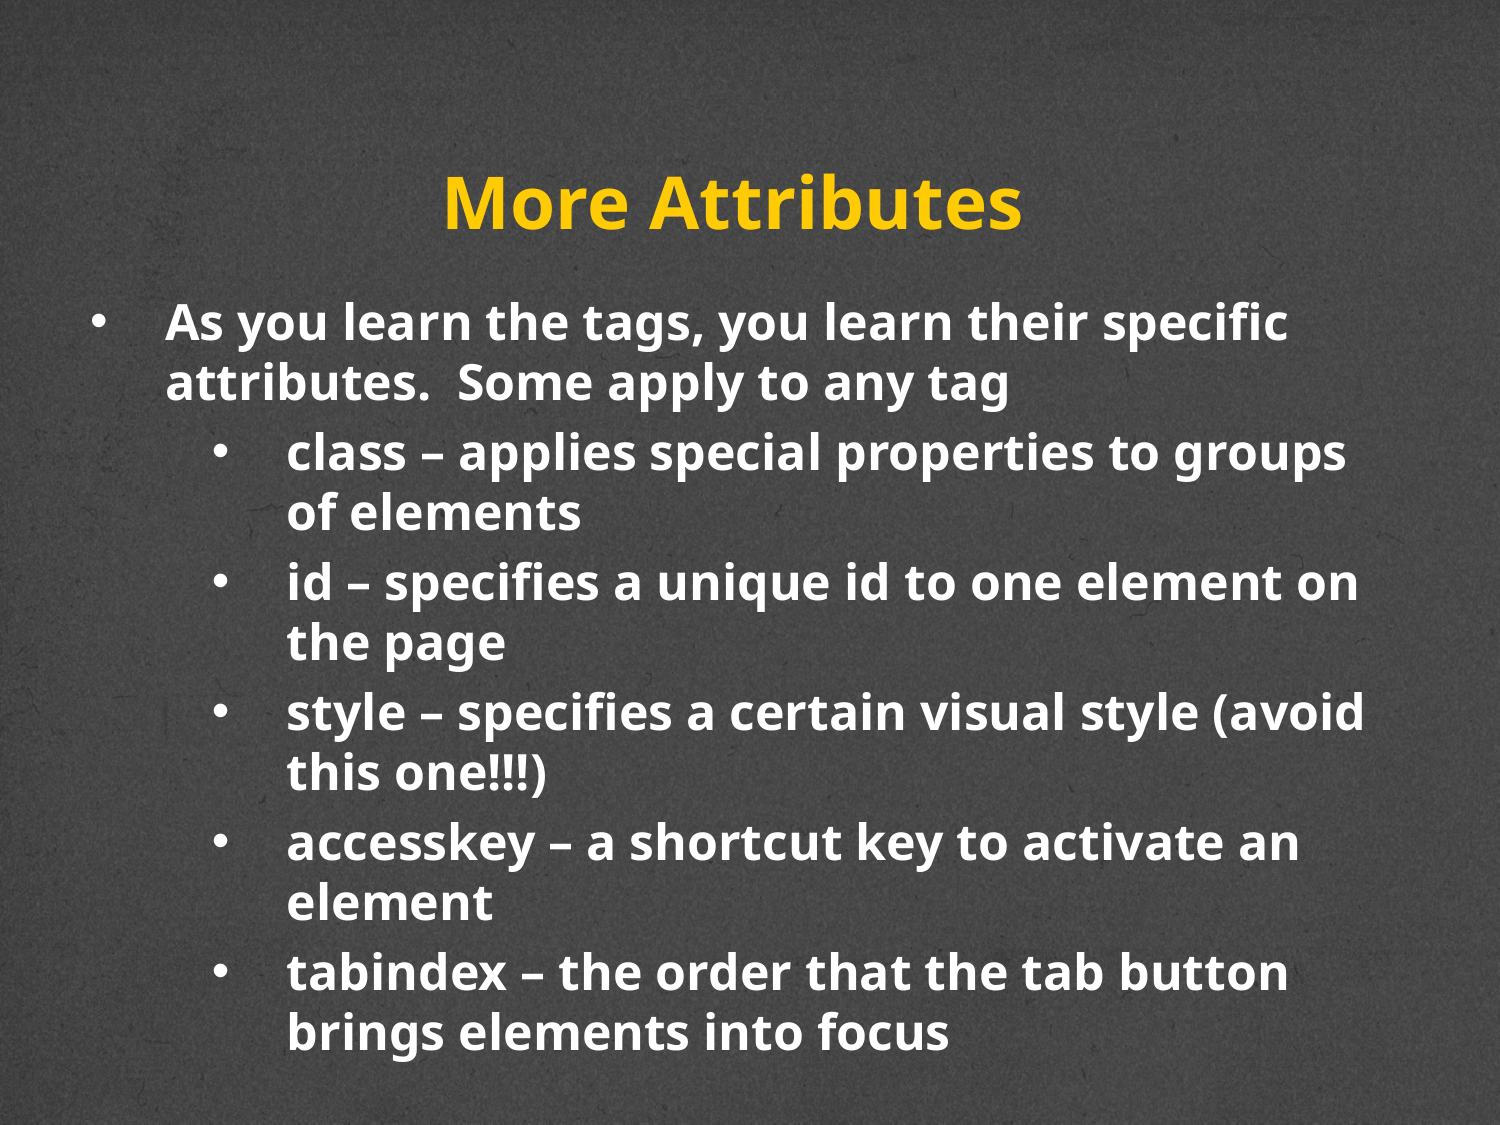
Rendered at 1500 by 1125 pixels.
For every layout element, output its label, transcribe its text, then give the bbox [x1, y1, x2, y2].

title More Attributes [41, 149, 1425, 303]
list As you learn the tags, you learn their specific attributes. Some apply to any tag class – applies special properties to groups of elements id – specifies a unique id to one element on the page style – specifies a certain visual style (avoid this one!!!) accesskey – a shortcut key to activate an element tabindex – the order that the tab button brings elements into focus [75, 283, 1425, 875]
picture [0, 0, 1500, 1125]
